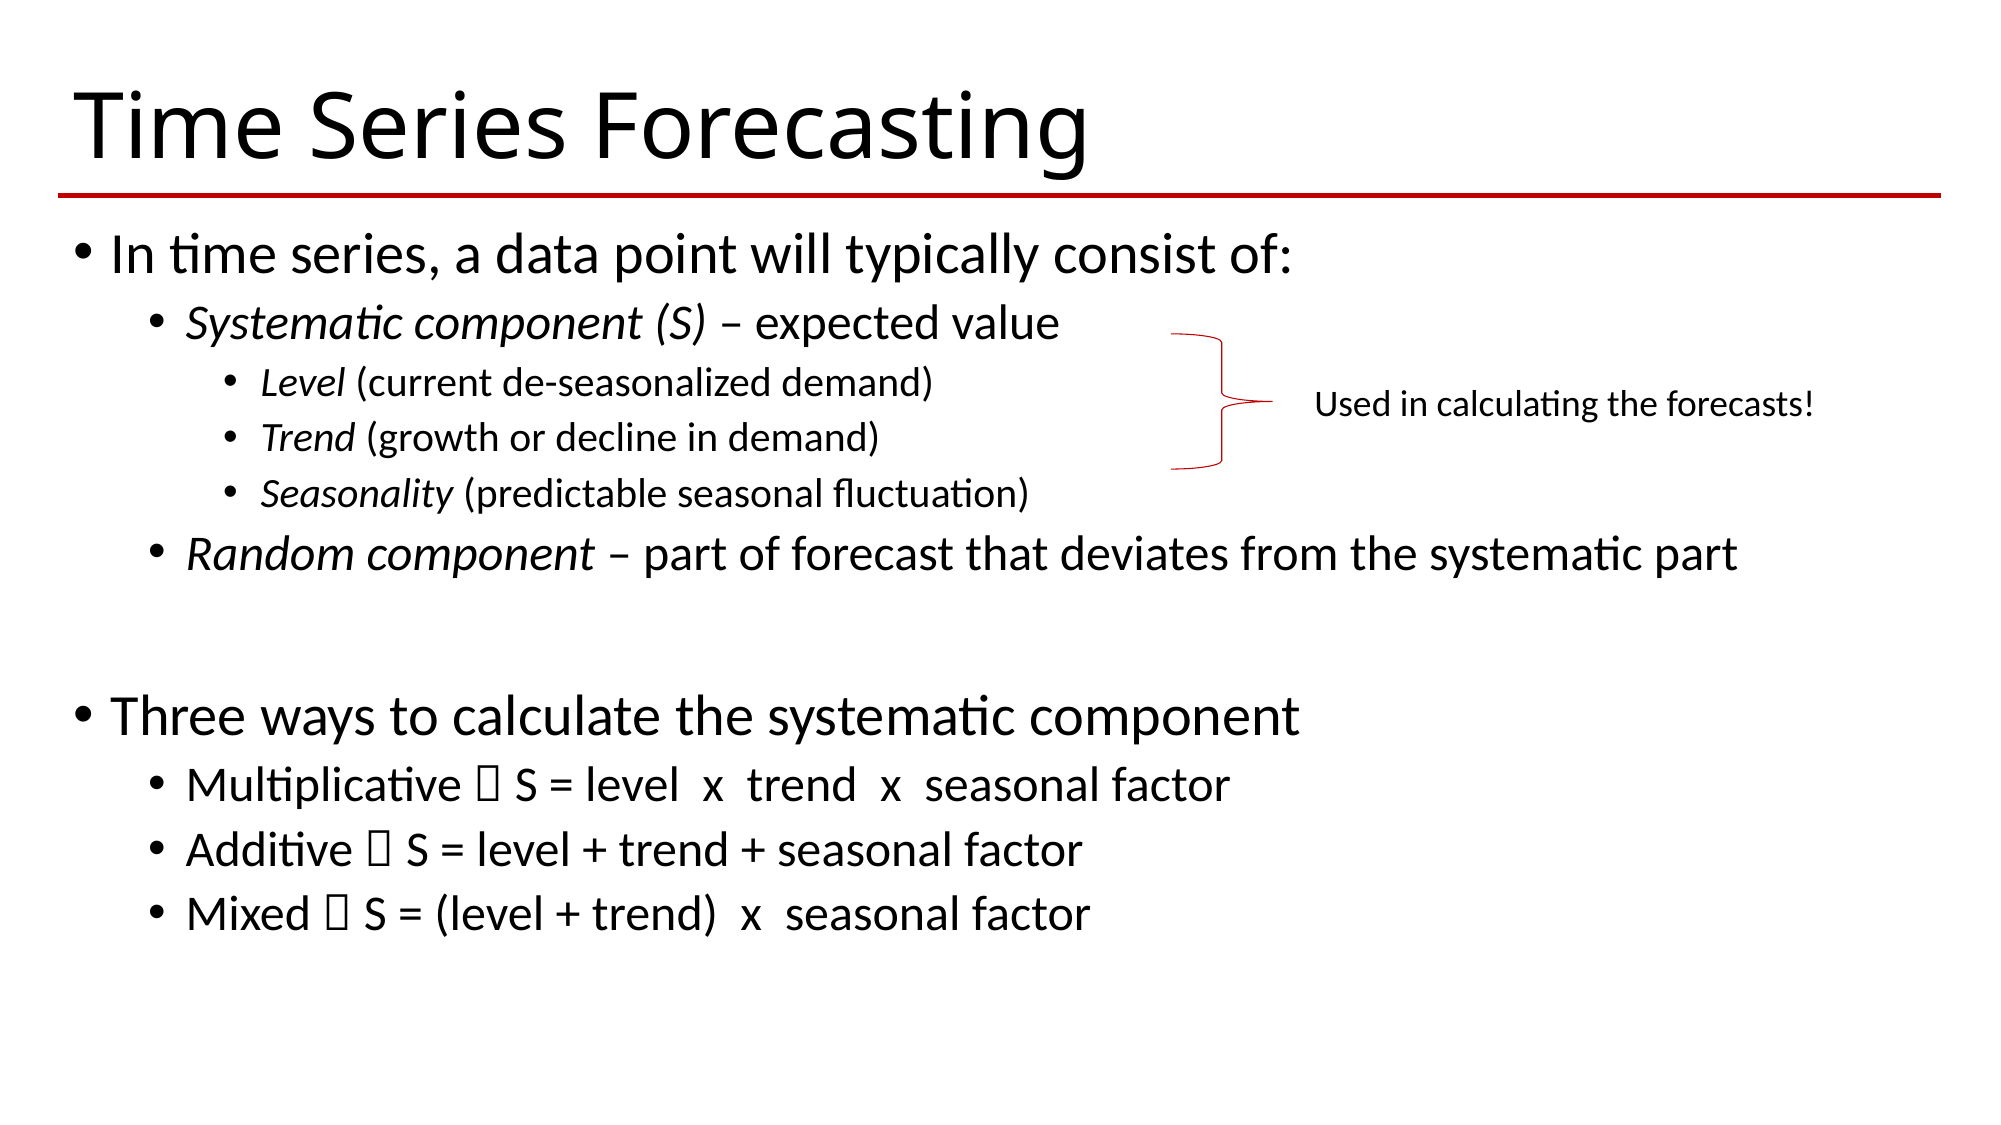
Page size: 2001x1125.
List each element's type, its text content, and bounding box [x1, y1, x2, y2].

list In time series, a data point will typically consist of: Systematic component (S) – expected value Level (current de-seasonalized demand) Trend (growth or decline in demand) Seasonality (predictable seasonal fluctuation) Random component – part of forecast that deviates from the systematic part Three ways to calculate the systematic component Multiplicative  S = level x trend x seasonal factor Additive  S = level + trend + seasonal factor Mixed  S = (level + trend) x seasonal factor [58, 215, 1942, 1014]
title Time Series Forecasting [58, 59, 1942, 198]
text_box Used in calculating the forecasts! [1299, 371, 1915, 431]
text_box [1170, 333, 1273, 470]
